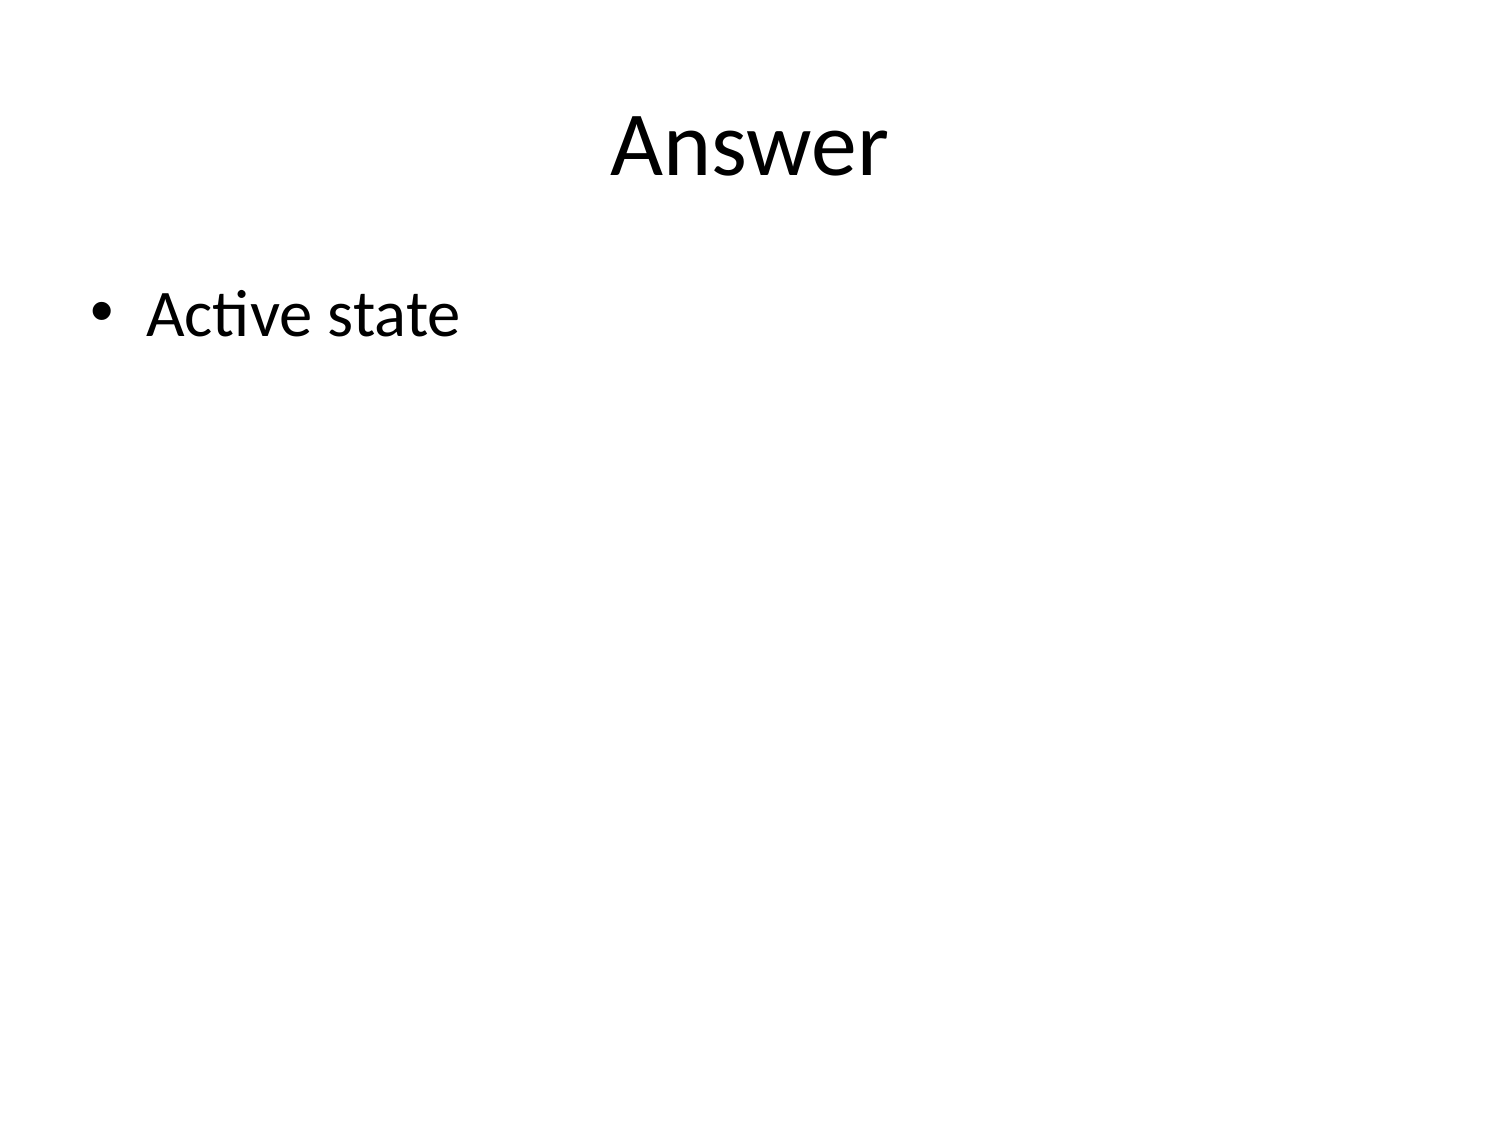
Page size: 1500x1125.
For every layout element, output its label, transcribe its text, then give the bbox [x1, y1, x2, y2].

list Active state [75, 262, 1425, 1005]
title Answer [75, 45, 1425, 233]
